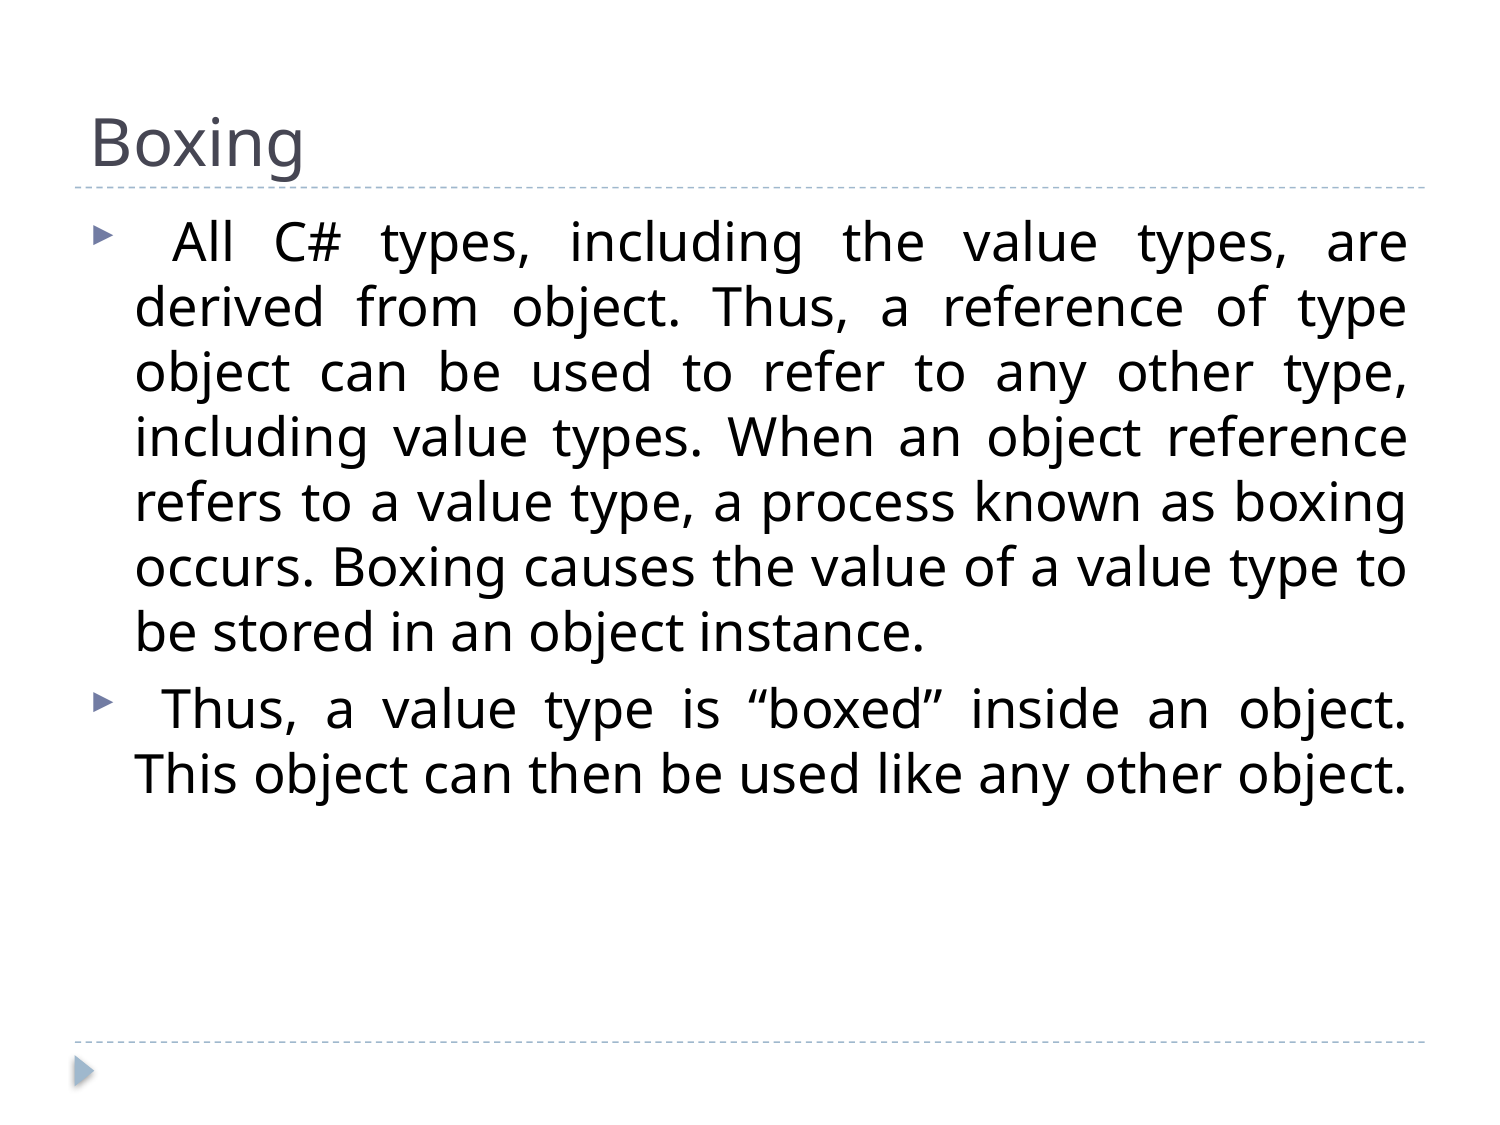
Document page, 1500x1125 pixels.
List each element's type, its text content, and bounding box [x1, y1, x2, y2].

title Boxing [75, 24, 1425, 188]
list All C# types, including the value types, are derived from object. Thus, a reference of type object can be used to refer to any other type, including value types. When an object reference refers to a value type, a process known as boxing occurs. Boxing causes the value of a value type to be stored in an object instance. Thus, a value type is “boxed” inside an object. This object can then be used like any other object. [75, 200, 1425, 1010]
